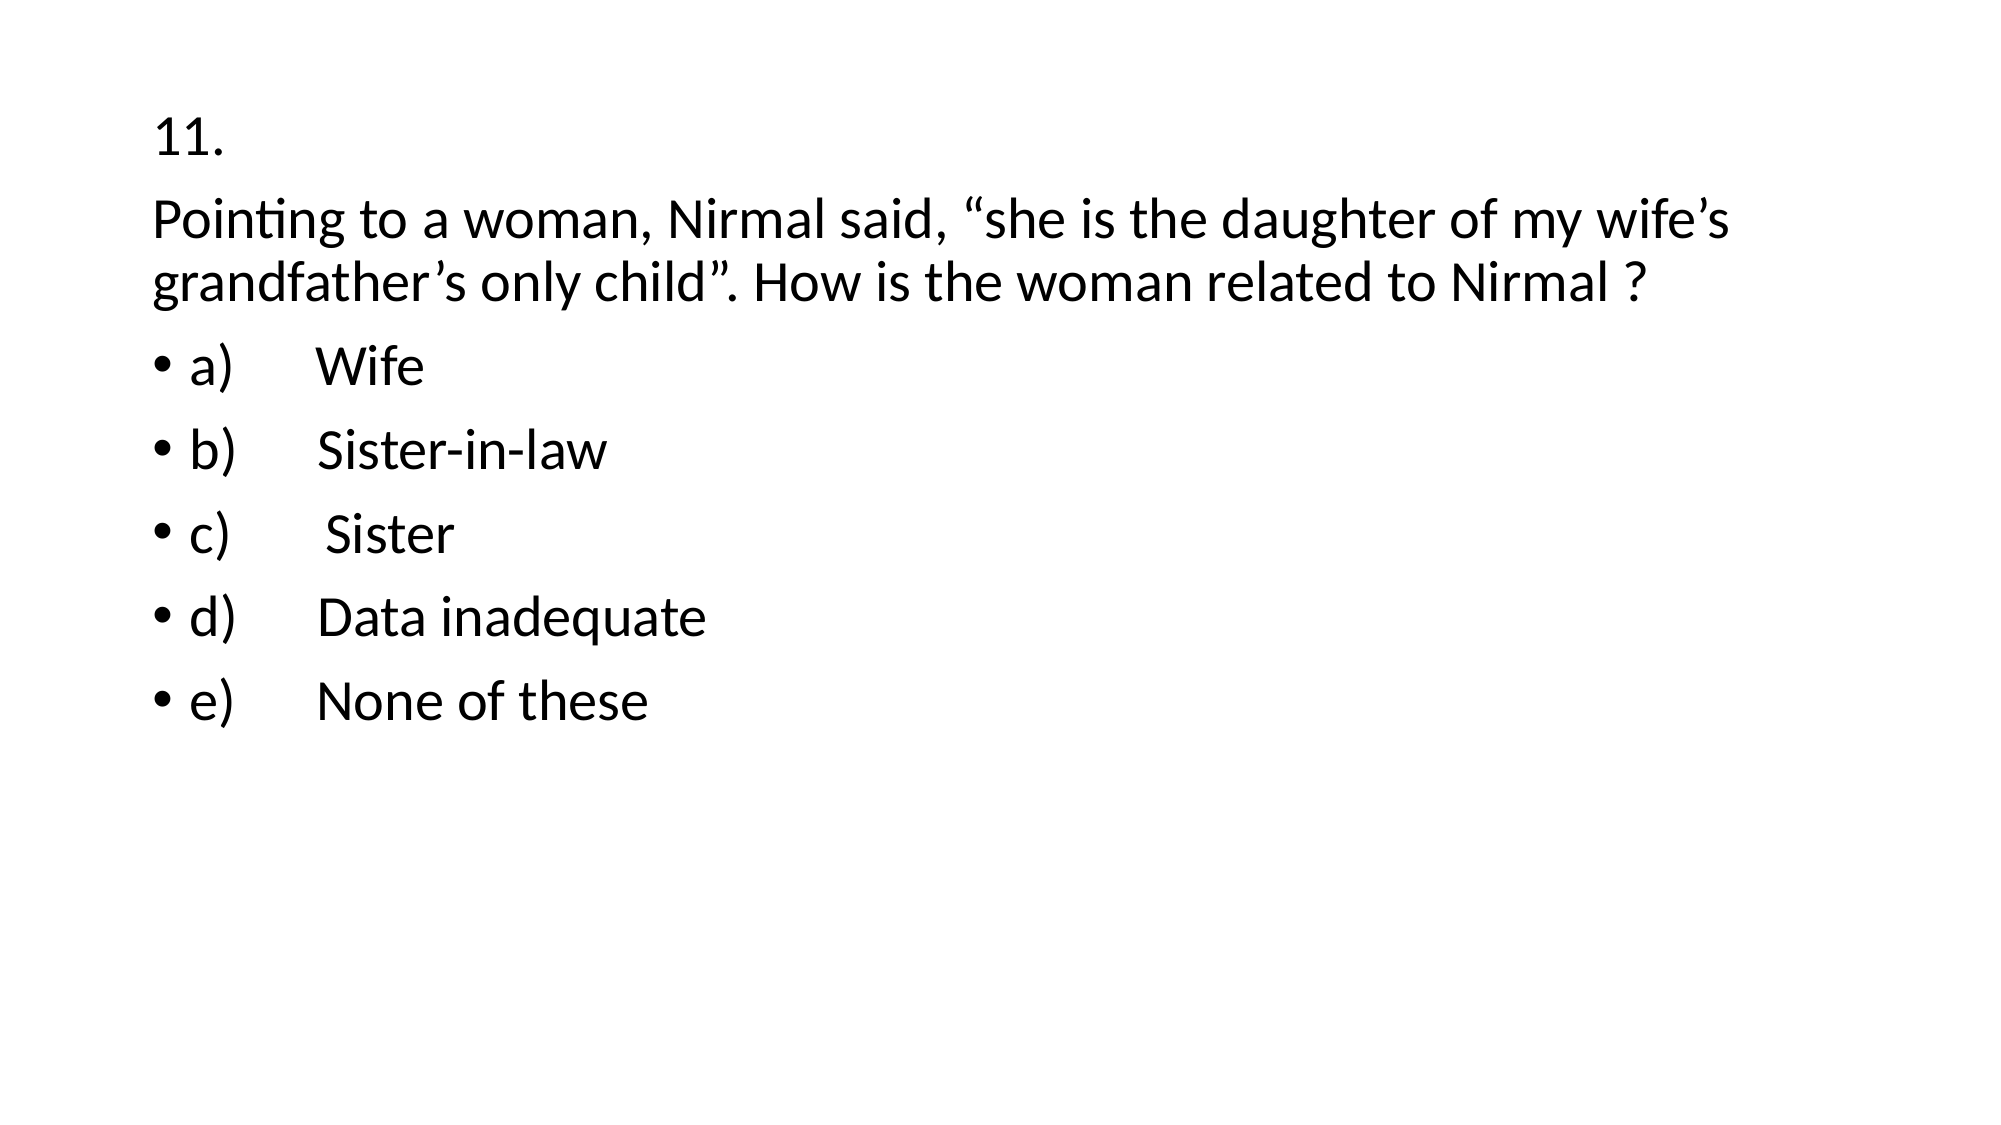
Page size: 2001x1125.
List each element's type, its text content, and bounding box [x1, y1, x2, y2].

list 11. Pointing to a woman, Nirmal said, “she is the daughter of my wife’s grandfather’s only child”. How is the woman related to Nirmal ? a) Wife b) Sister-in-law c) Sister d) Data inadequate e) None of these [137, 97, 1863, 1014]
